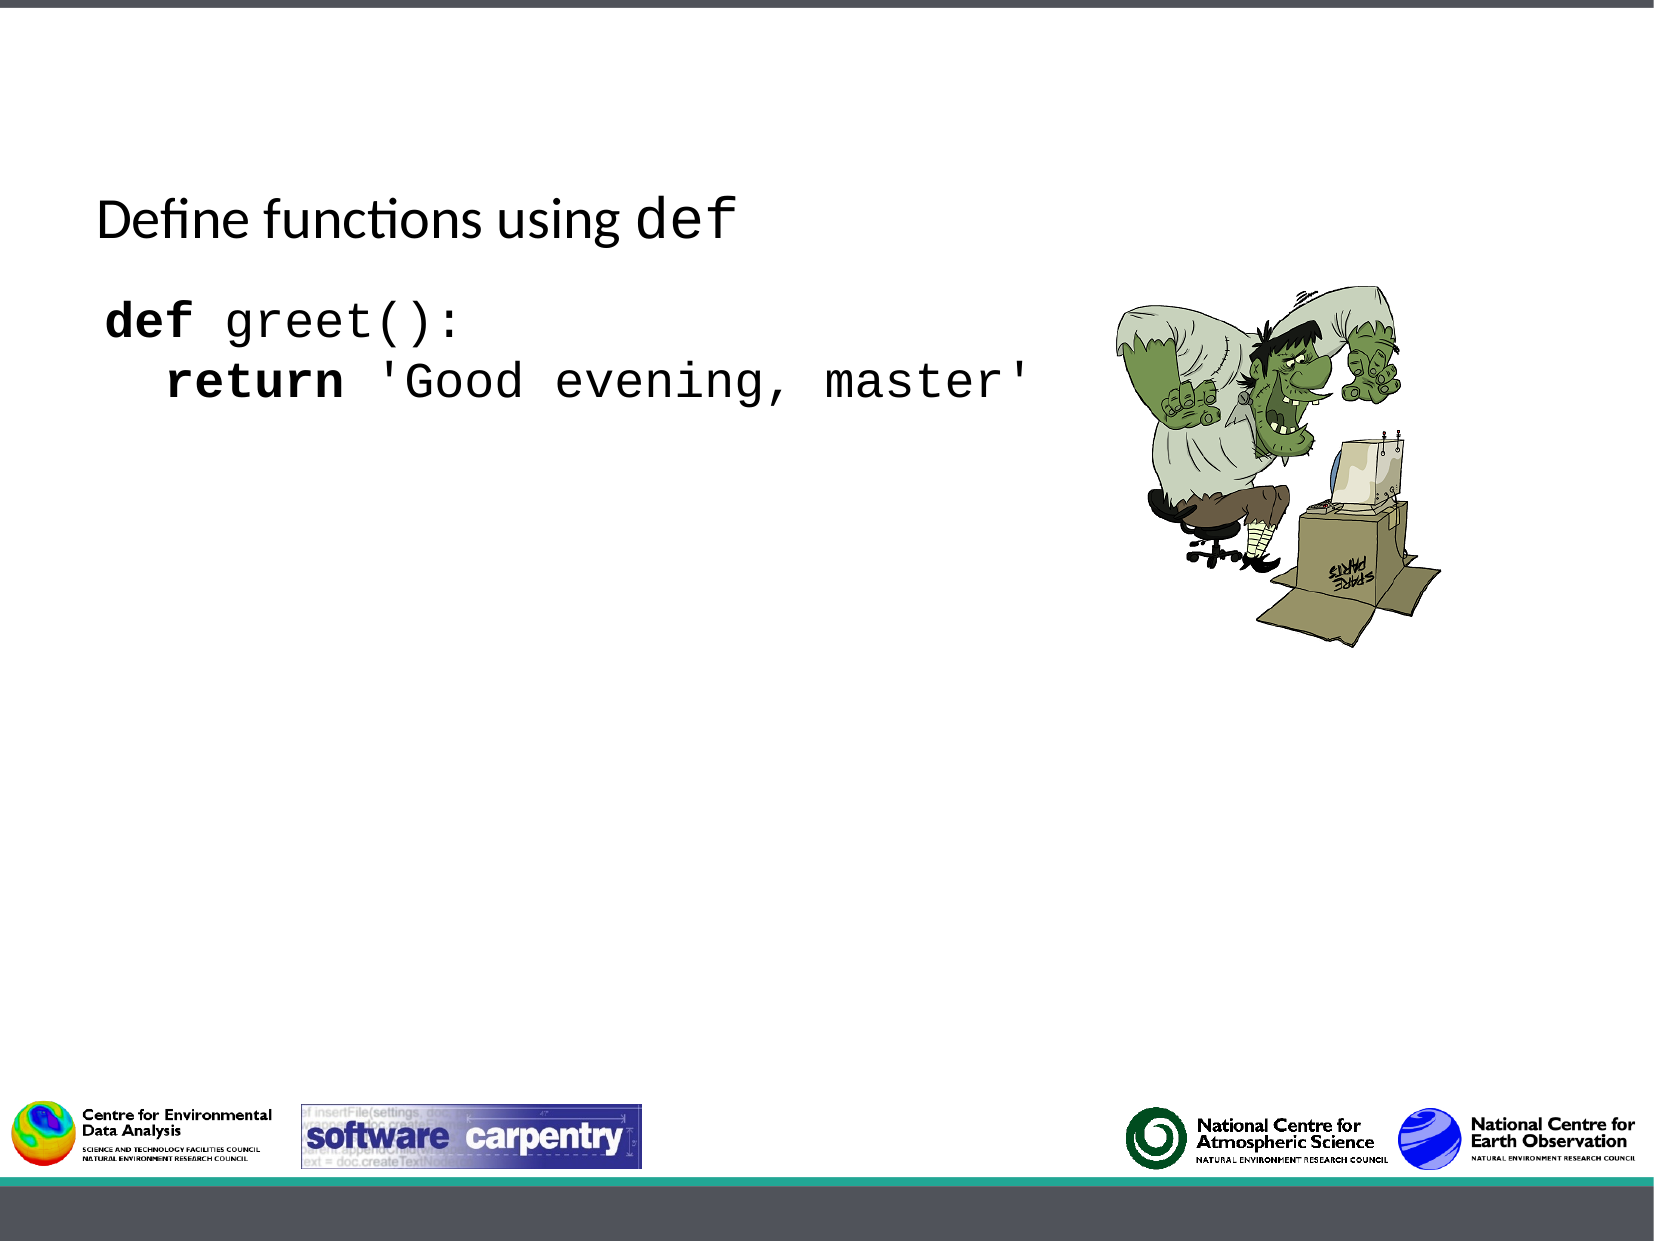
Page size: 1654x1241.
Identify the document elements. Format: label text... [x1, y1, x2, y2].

picture [0, 0, 1654, 1241]
text_box def greet(): return 'Good evening, master' [89, 279, 931, 668]
text_box Define functions using def [81, 138, 905, 258]
